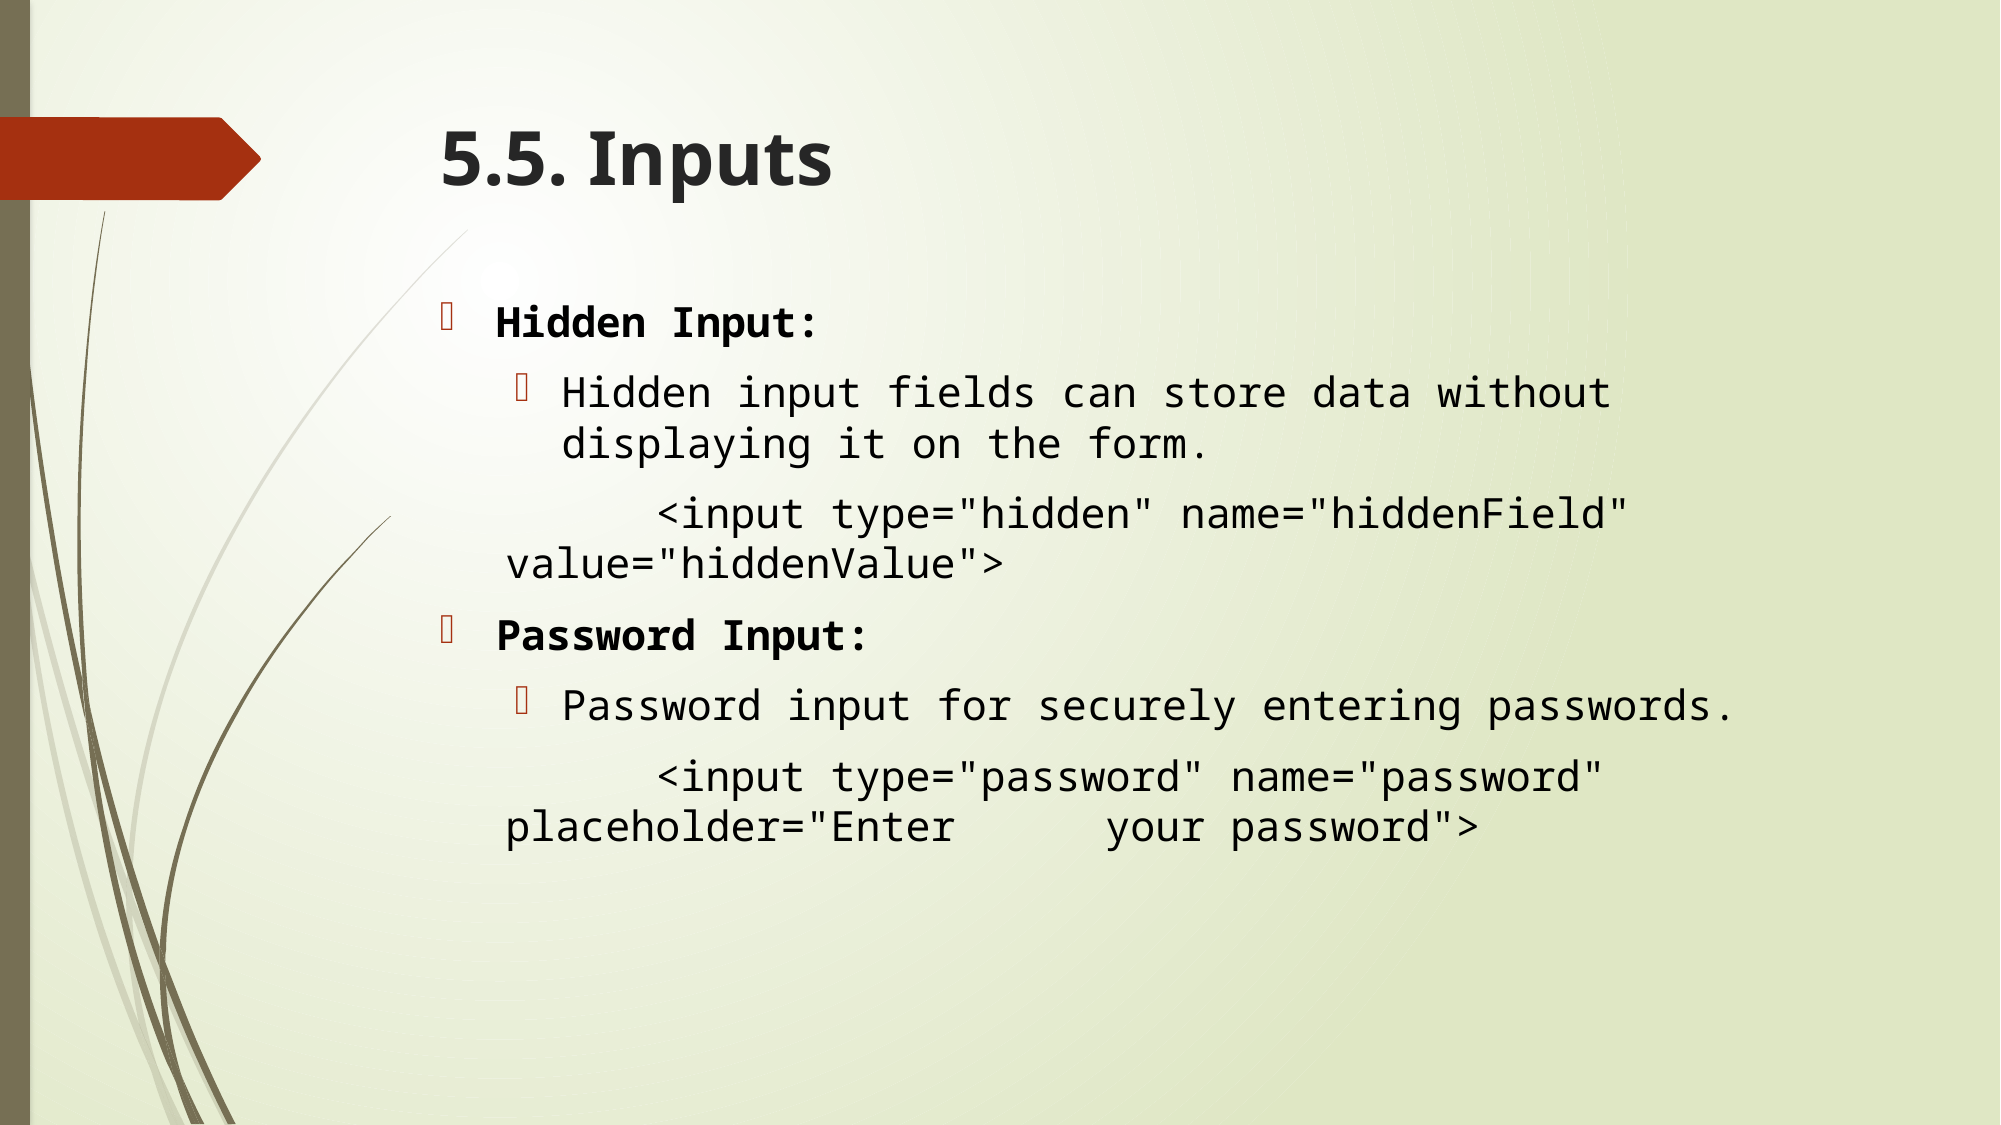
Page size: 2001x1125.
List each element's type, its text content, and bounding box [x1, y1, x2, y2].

title 5.5. Inputs [425, 102, 1888, 219]
list Hidden Input: Hidden input fields can store data without displaying it on the form. <input type="hidden" name="hiddenField" value="hiddenValue"> Password Input: Password input for securely entering passwords. <input type="password" name="password" placeholder="Enter your password"> [424, 287, 1888, 1085]
